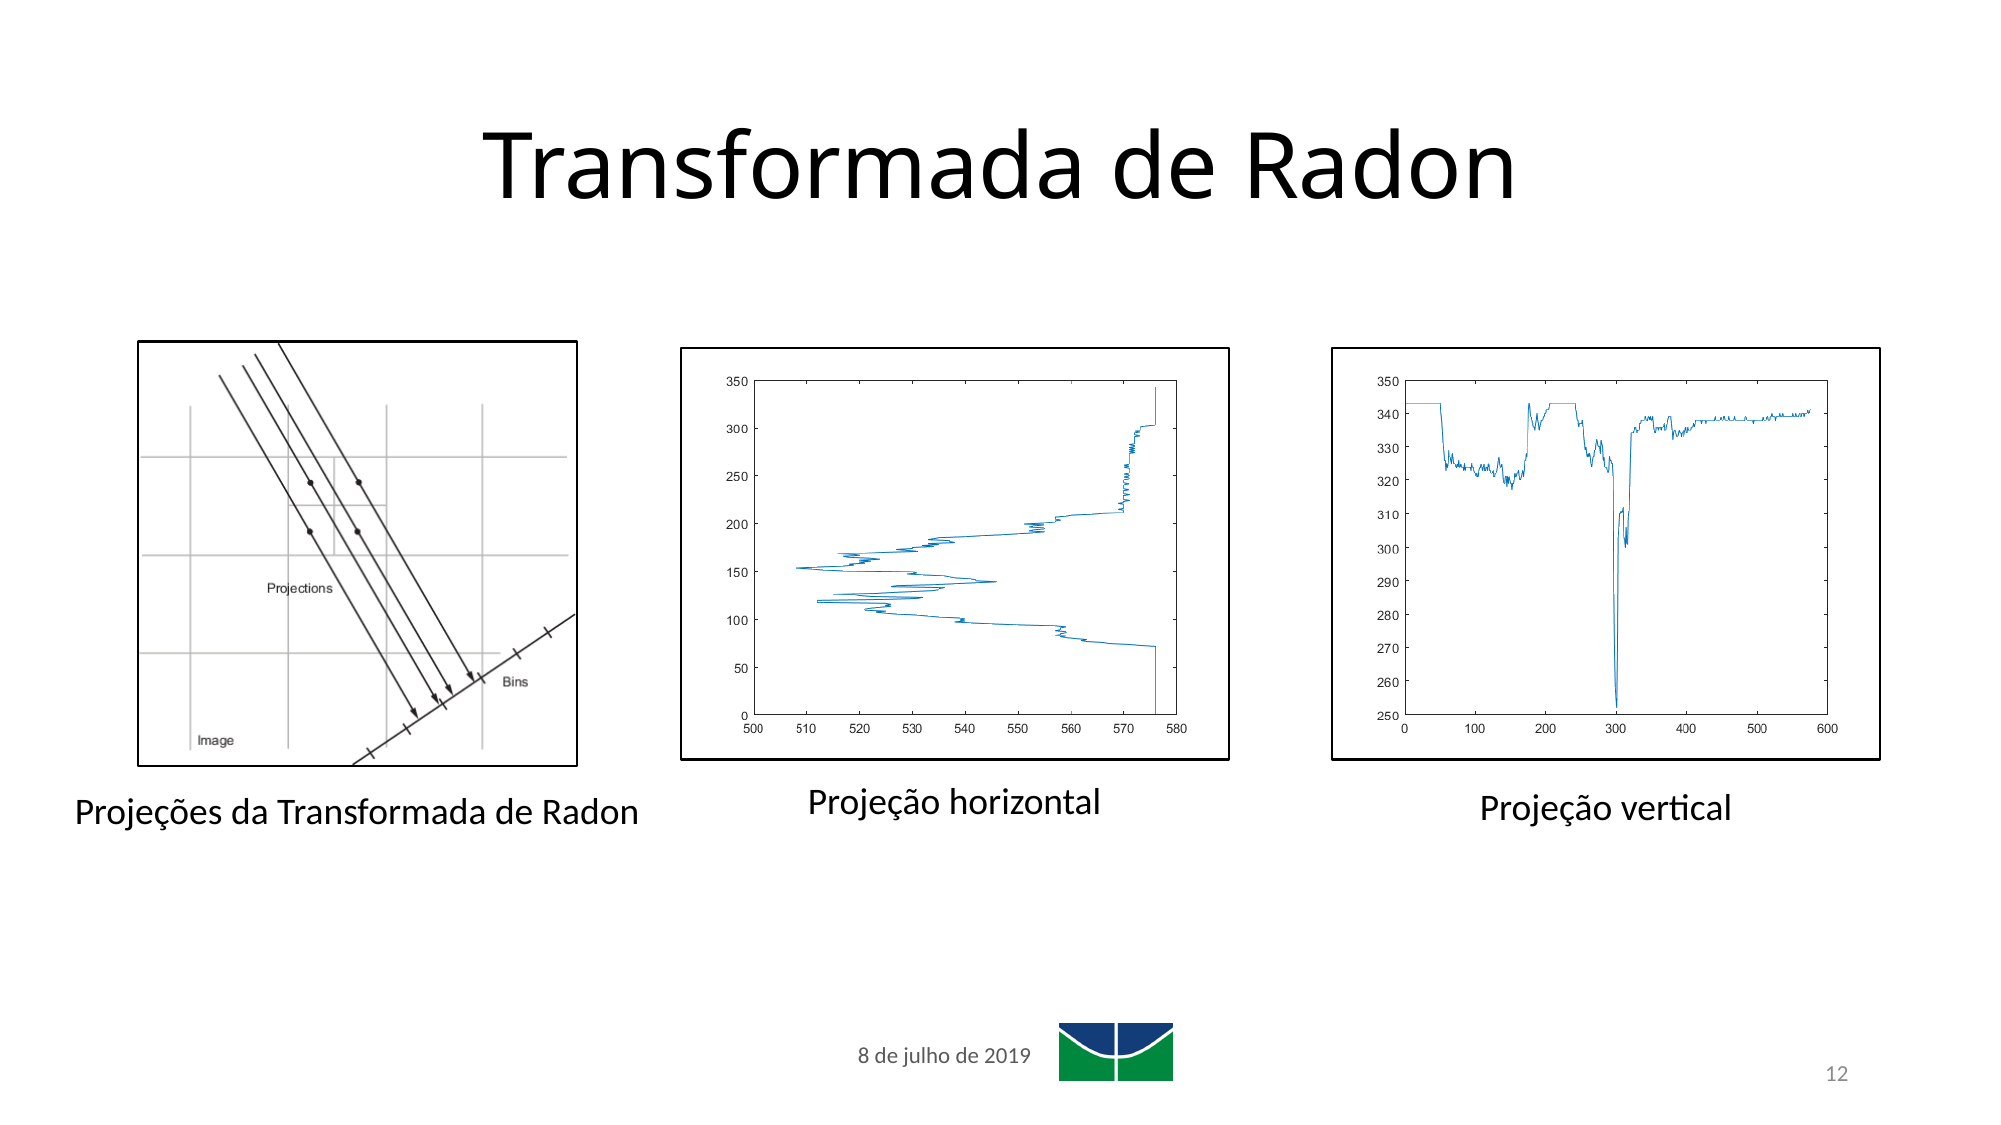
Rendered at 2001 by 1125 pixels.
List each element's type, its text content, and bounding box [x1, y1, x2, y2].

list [1059, 1023, 1172, 1081]
text_box Projeção vertical [1465, 775, 1748, 836]
picture [138, 342, 577, 766]
picture [1333, 349, 1879, 759]
slide_number 12 [1413, 1042, 1864, 1103]
picture [681, 349, 1228, 759]
title Transformada de Radon [138, 60, 1864, 278]
slide_number 8 de julho de 2019 [842, 1024, 1293, 1084]
text_box Projeção horizontal [793, 769, 1117, 830]
text_box Projeções da Transformada de Radon [59, 779, 655, 839]
